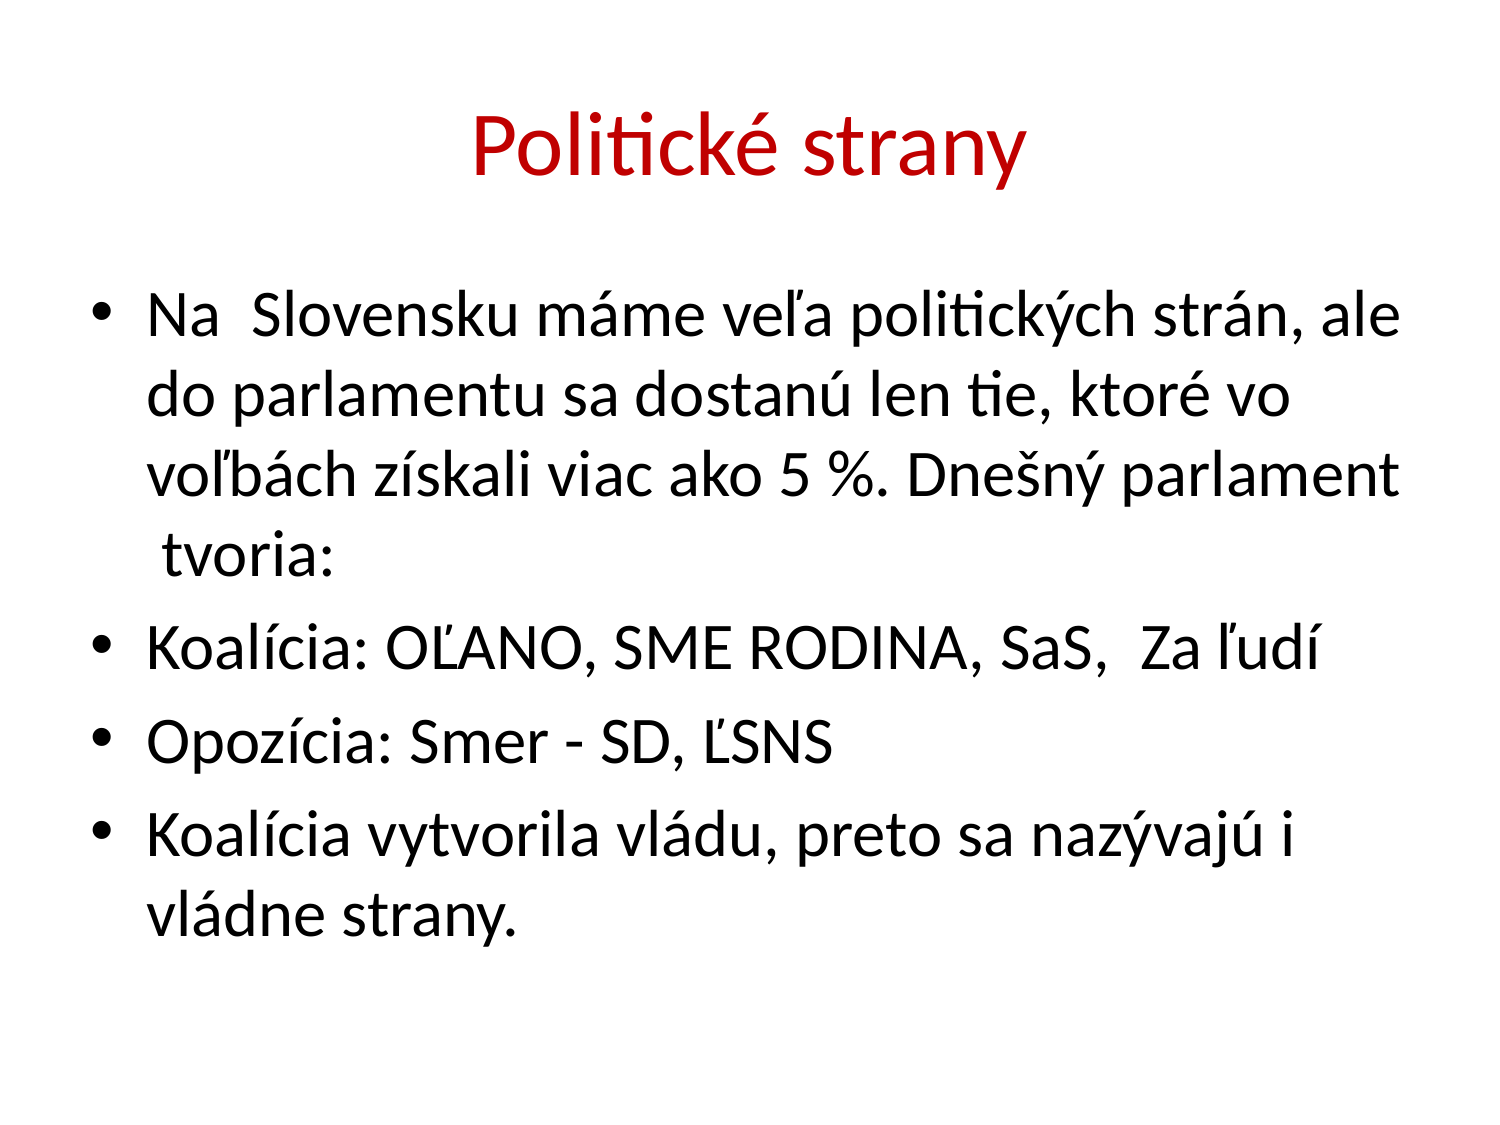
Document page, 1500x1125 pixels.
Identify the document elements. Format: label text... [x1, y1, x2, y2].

title Politické strany [75, 45, 1425, 233]
list Na Slovensku máme veľa politických strán, ale do parlamentu sa dostanú len tie, ktoré vo voľbách získali viac ako 5 %. Dnešný parlament tvoria: Koalícia: OĽANO, SME RODINA, SaS, Za ľudí Opozícia: Smer - SD, ĽSNS Koalícia vytvorila vládu, preto sa nazývajú i vládne strany. [75, 262, 1425, 1005]
